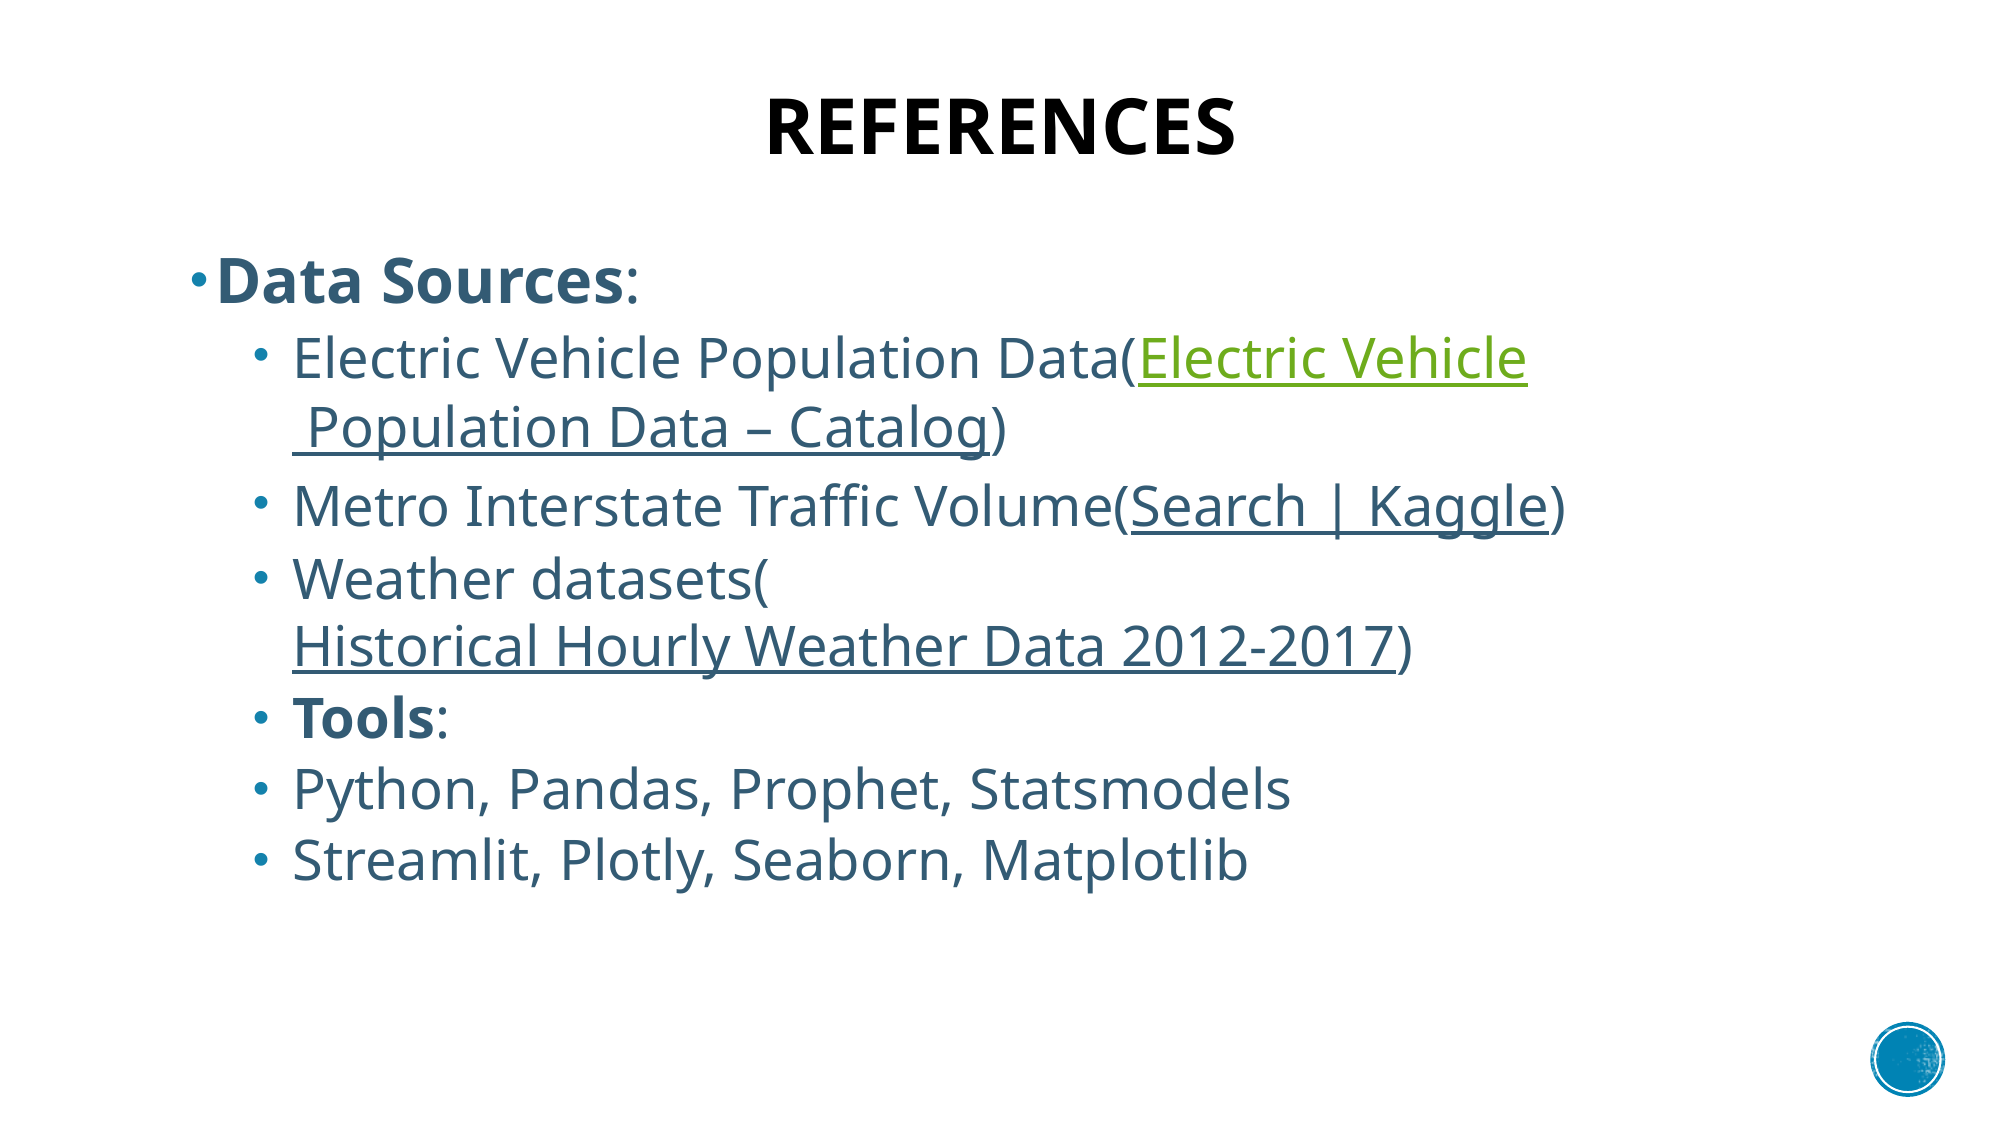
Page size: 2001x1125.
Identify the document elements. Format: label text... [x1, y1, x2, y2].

title References [175, 79, 1826, 272]
list Data Sources: Electric Vehicle Population Data(Electric Vehicle Population Data – Catalog) Metro Interstate Traffic Volume(Search | Kaggle) Weather datasets(Historical Hourly Weather Data 2012-2017) Tools: Python, Pandas, Prophet, Statsmodels Streamlit, Plotly, Seaborn, Matplotlib [174, 241, 1825, 907]
